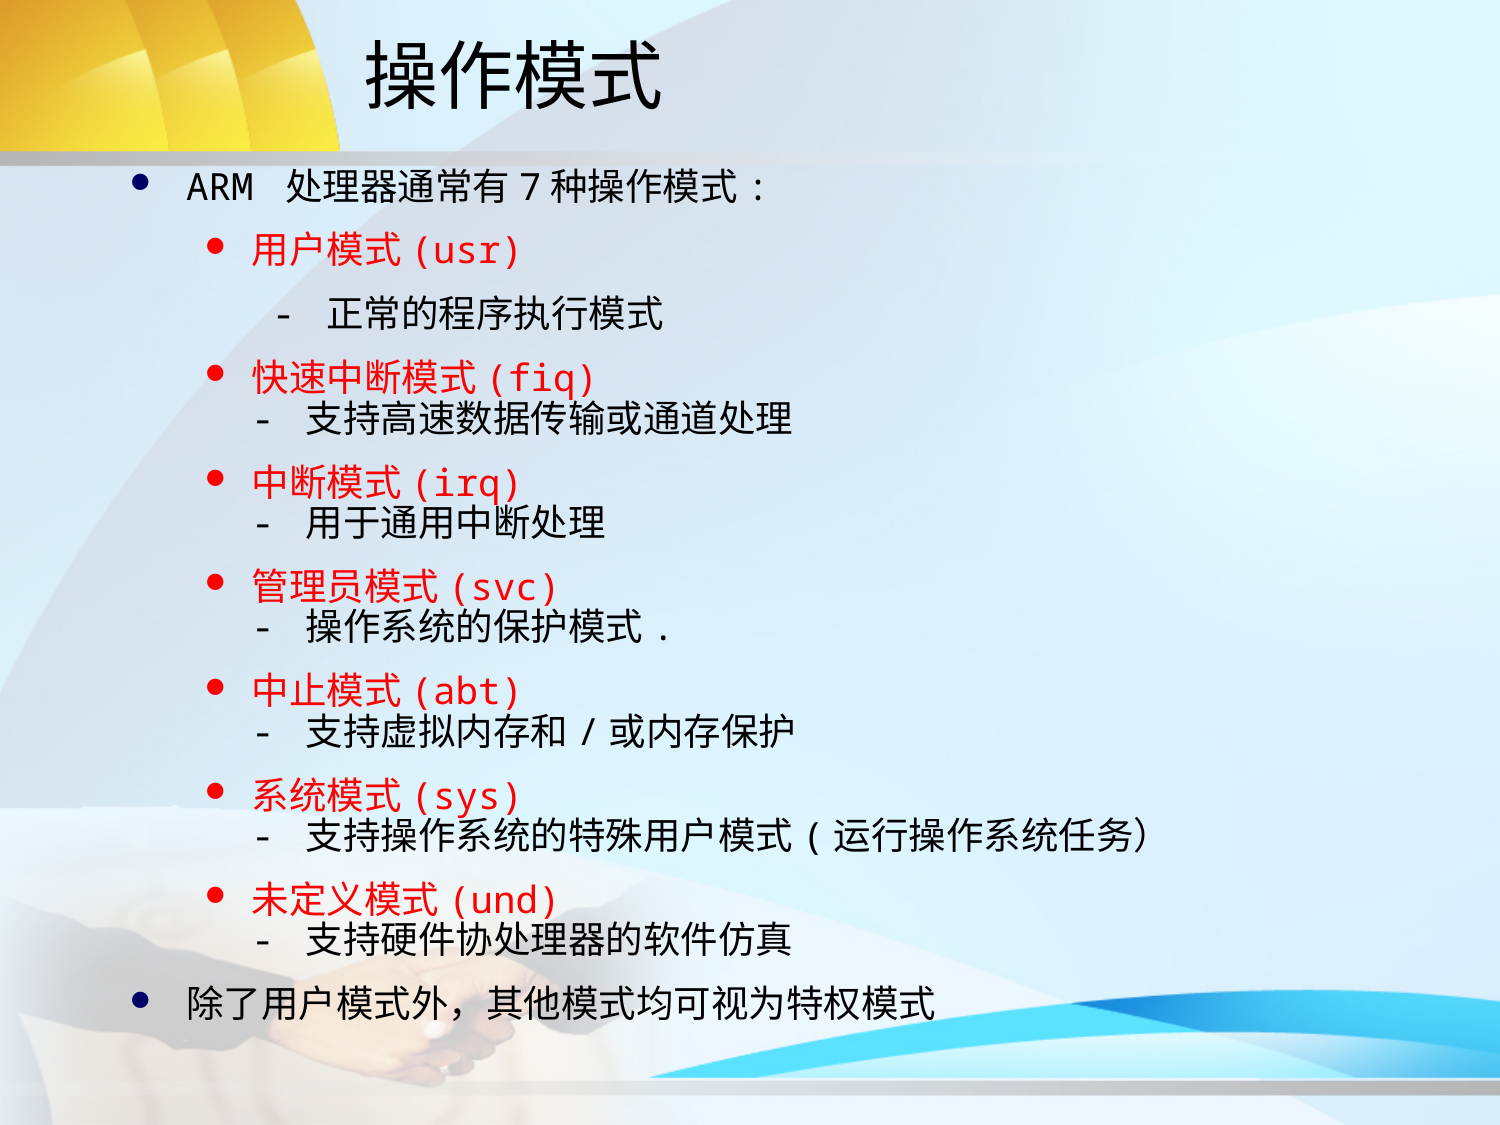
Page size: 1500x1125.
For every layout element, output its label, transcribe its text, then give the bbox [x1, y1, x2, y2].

picture [0, 0, 1500, 1125]
list ARM 处理器通常有7种操作模式: 用户模式(usr) - 正常的程序执行模式 快速中断模式(fiq) - 支持高速数据传输或通道处理 中断模式(irq) - 用于通用中断处理 管理员模式(svc) - 操作系统的保护模式. 中止模式(abt) - 支持虚拟内存和/或内存保护 系统模式(sys) - 支持操作系统的特殊用户模式(运行操作系统任务） 未定义模式(und) - 支持硬件协处理器的软件仿真 除了用户模式外，其他模式均可视为特权模式 [116, 160, 1407, 1047]
title 操作模式 [348, 31, 1471, 136]
